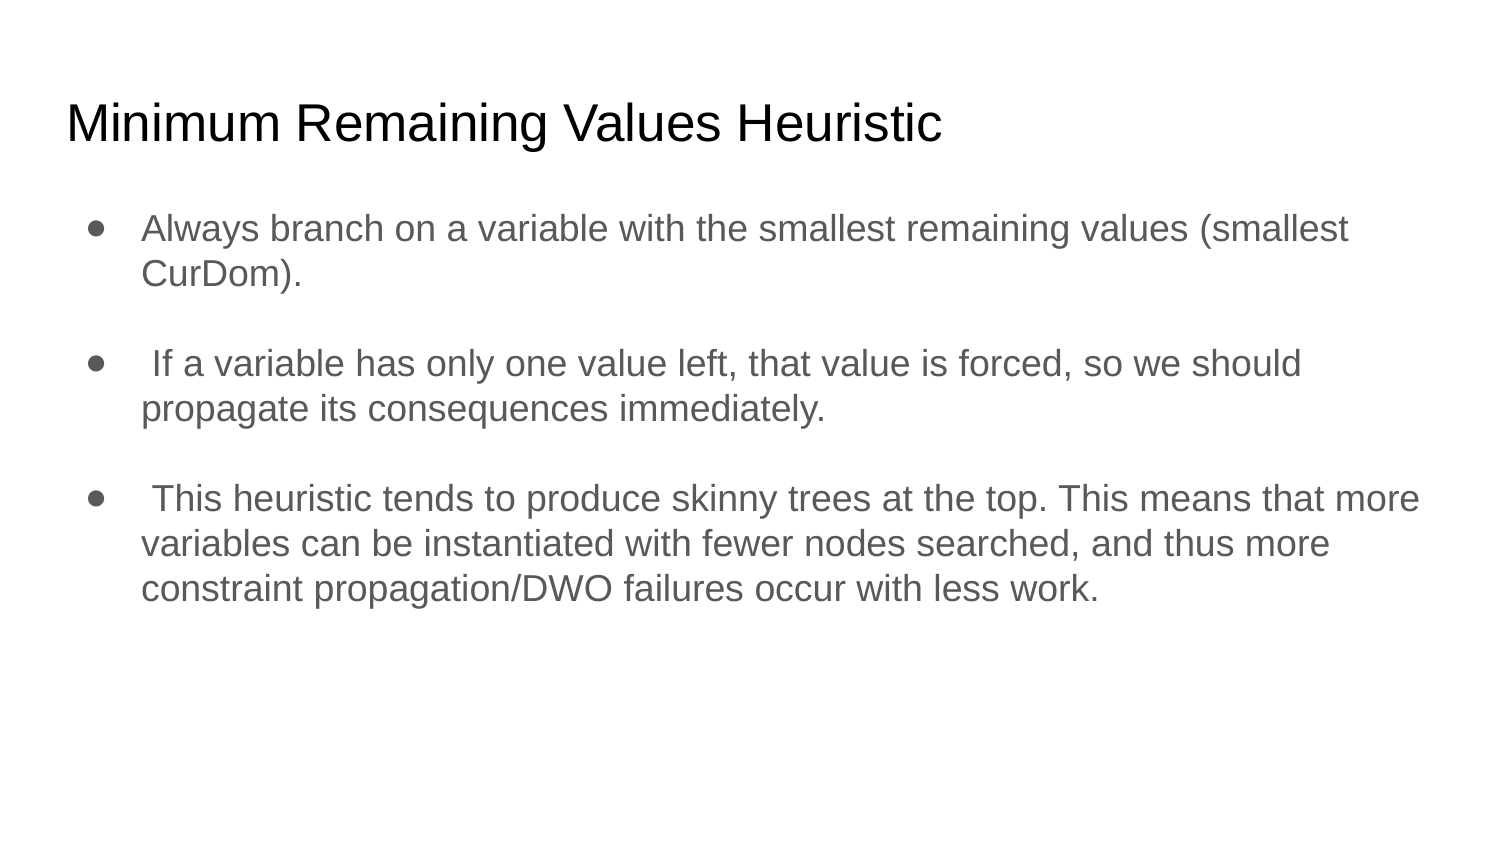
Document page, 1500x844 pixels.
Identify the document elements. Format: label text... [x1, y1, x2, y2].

title Minimum Remaining Values Heuristic [51, 72, 1449, 167]
list Always branch on a variable with the smallest remaining values (smallest CurDom). If a variable has only one value left, that value is forced, so we should propagate its consequences immediately. This heuristic tends to produce skinny trees at the top. This means that more variables can be instantiated with fewer nodes searched, and thus more constraint propagation/DWO failures occur with less work. [51, 189, 1449, 750]
